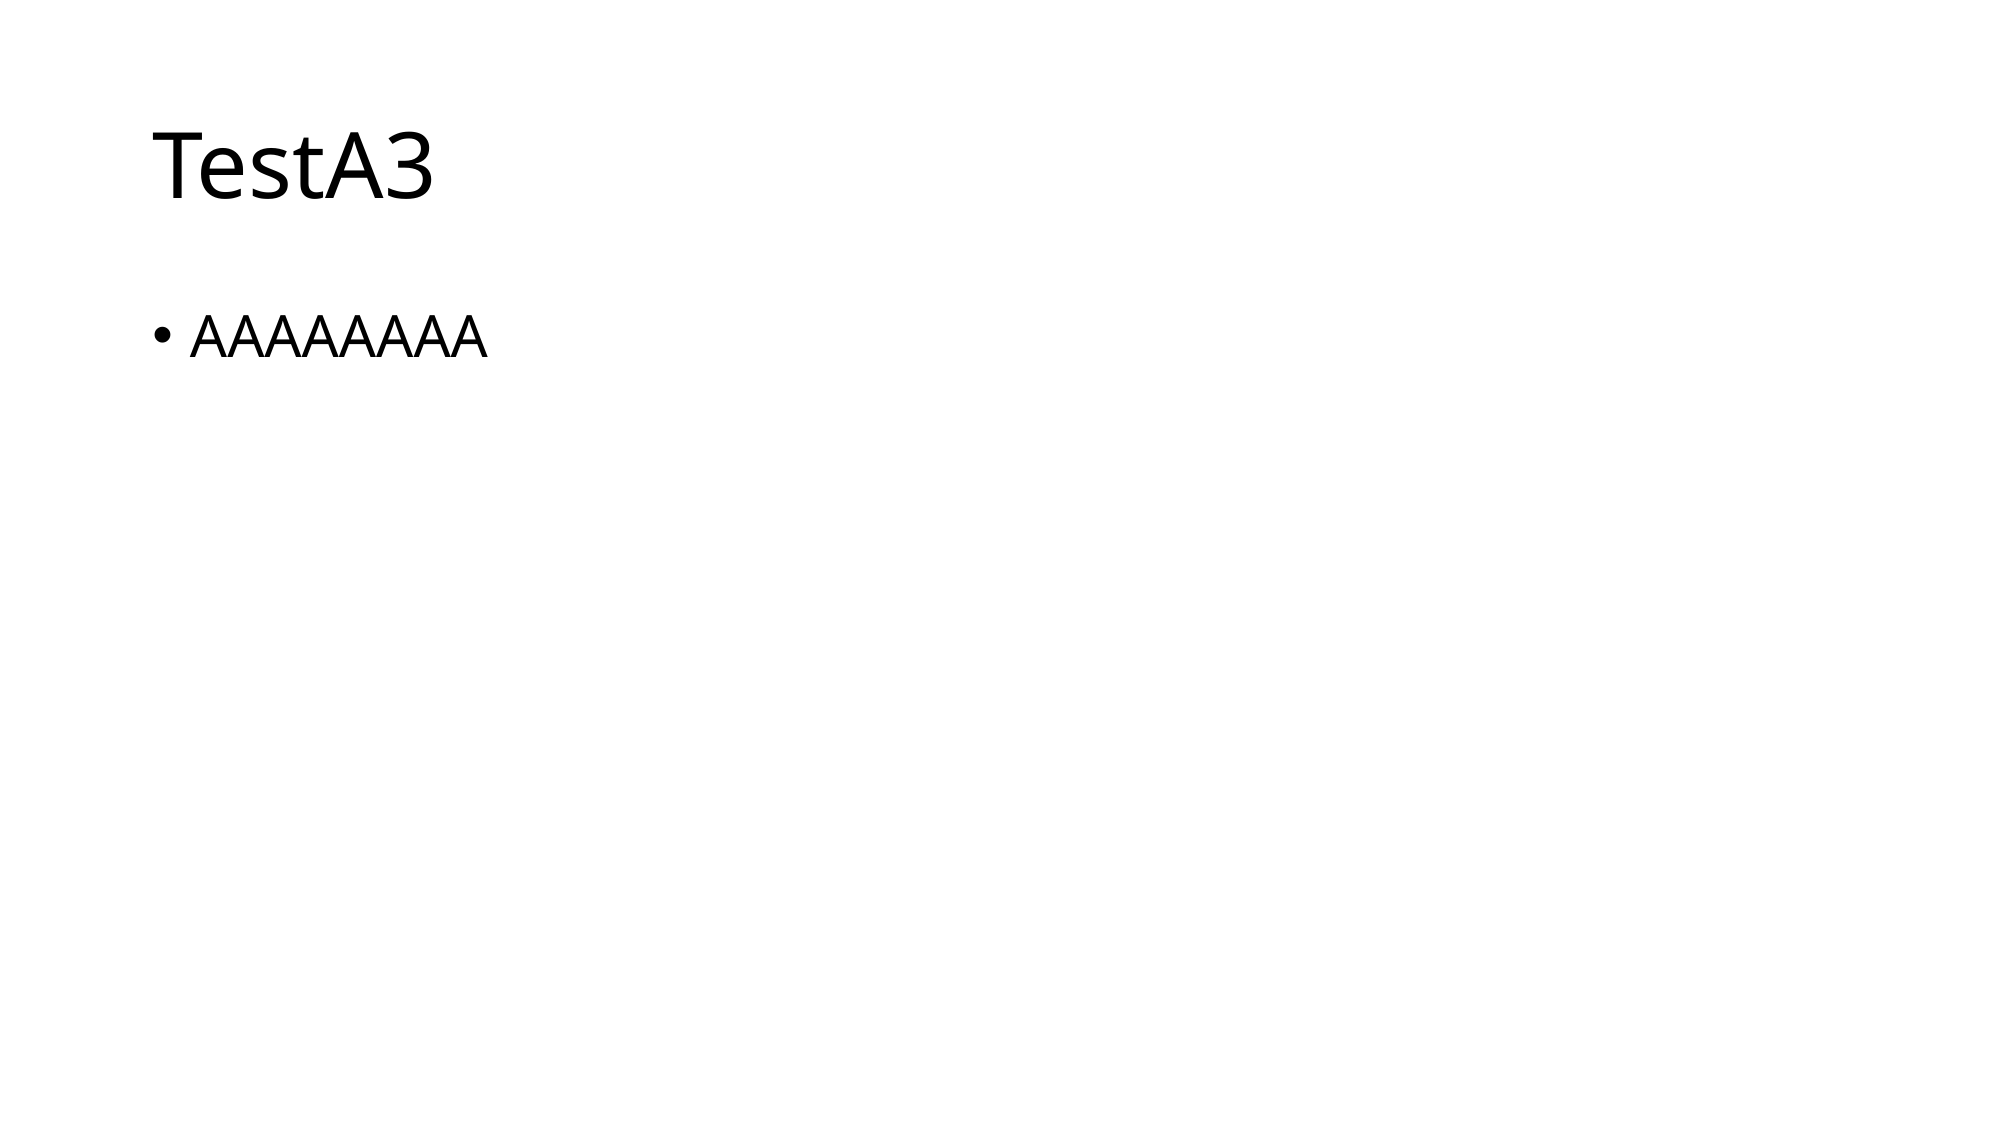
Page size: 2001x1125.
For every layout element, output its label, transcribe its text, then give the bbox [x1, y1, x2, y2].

title TestA3 [137, 59, 1863, 278]
list AAAAAAAA [137, 299, 1863, 1014]
